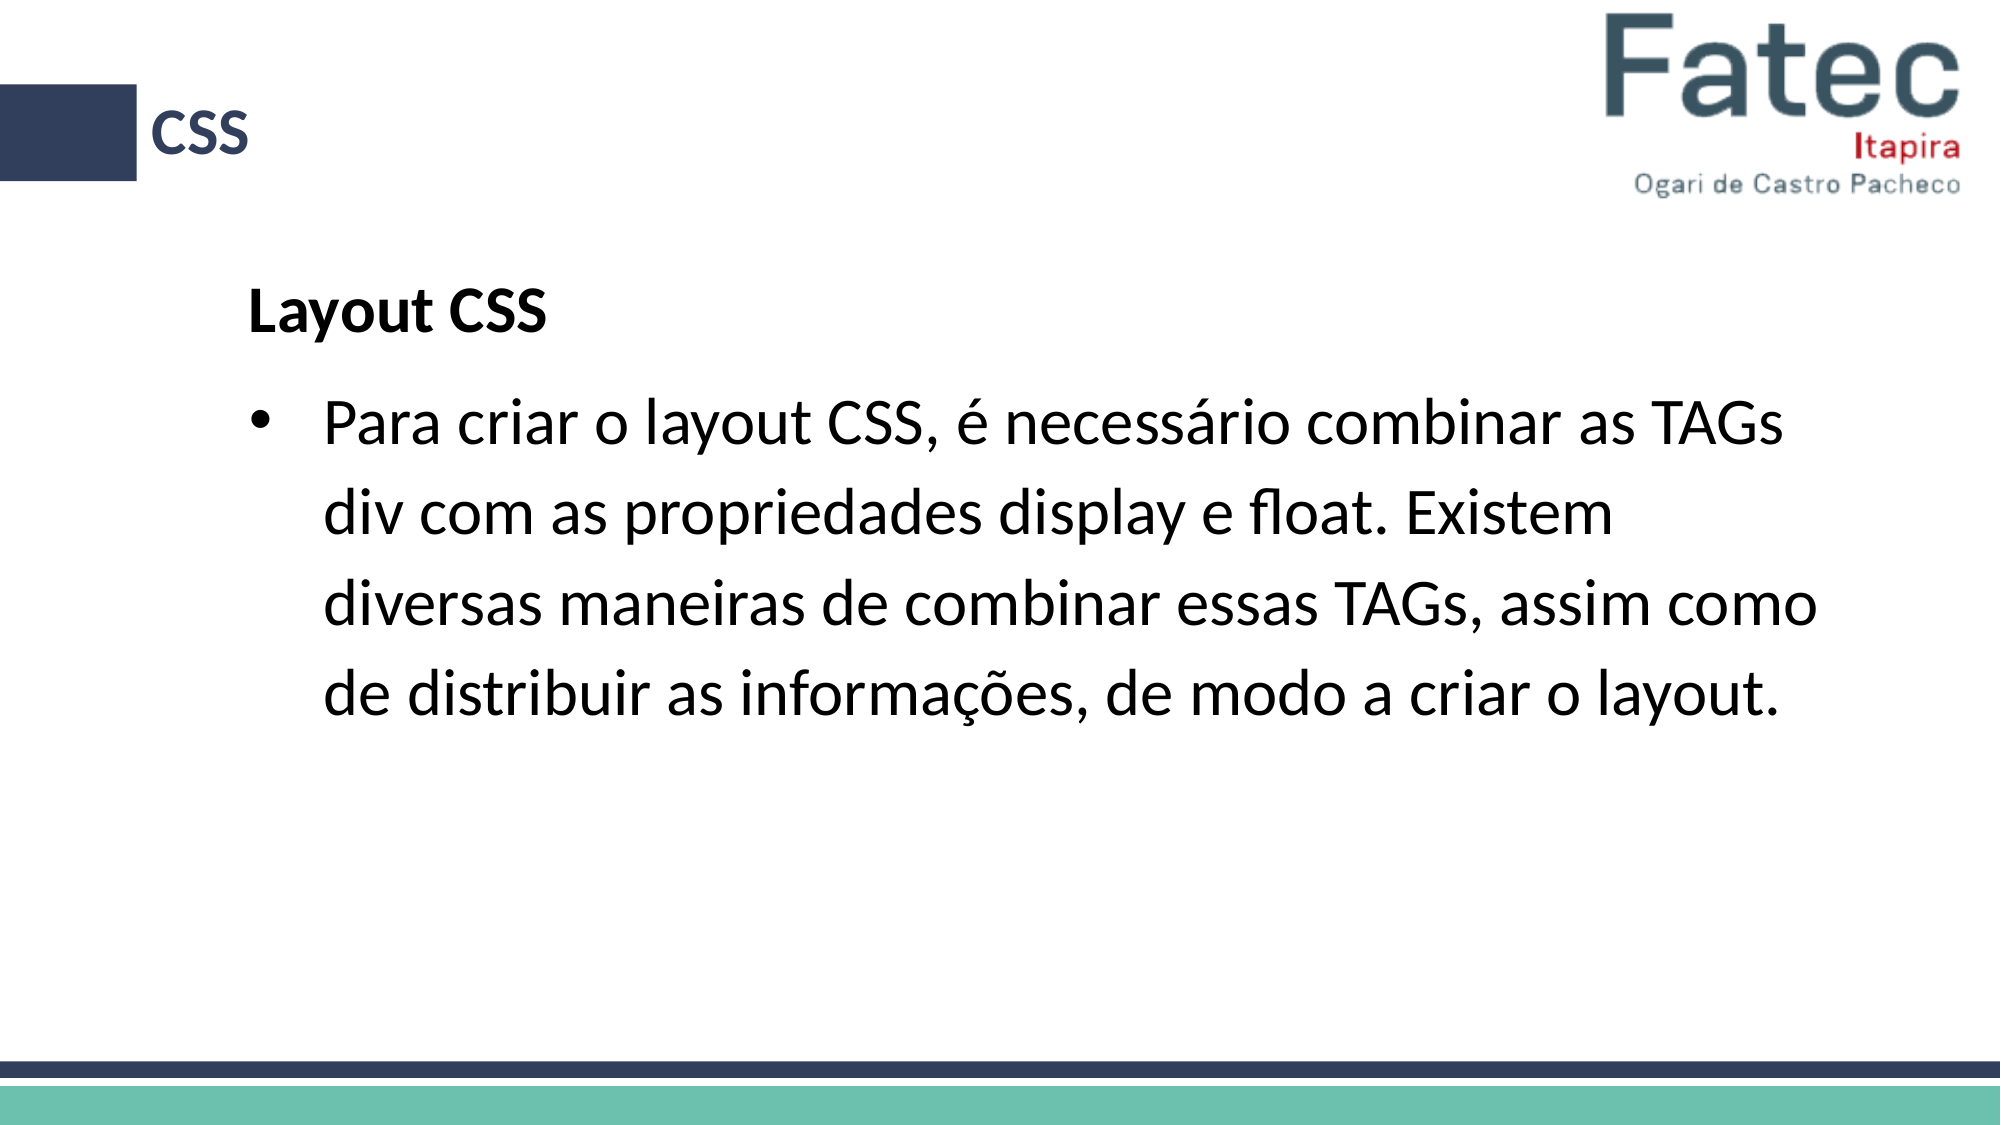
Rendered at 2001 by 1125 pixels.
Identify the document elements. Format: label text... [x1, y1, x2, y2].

list Layout CSS Para criar o layout CSS, é necessário combinar as TAGs div com as propriedades display e float. Existem diversas maneiras de combinar essas TAGs, assim como de distribuir as informações, de modo a criar o layout. [233, 247, 1863, 988]
title CSS [136, 53, 1862, 212]
picture [1583, 1, 2000, 220]
